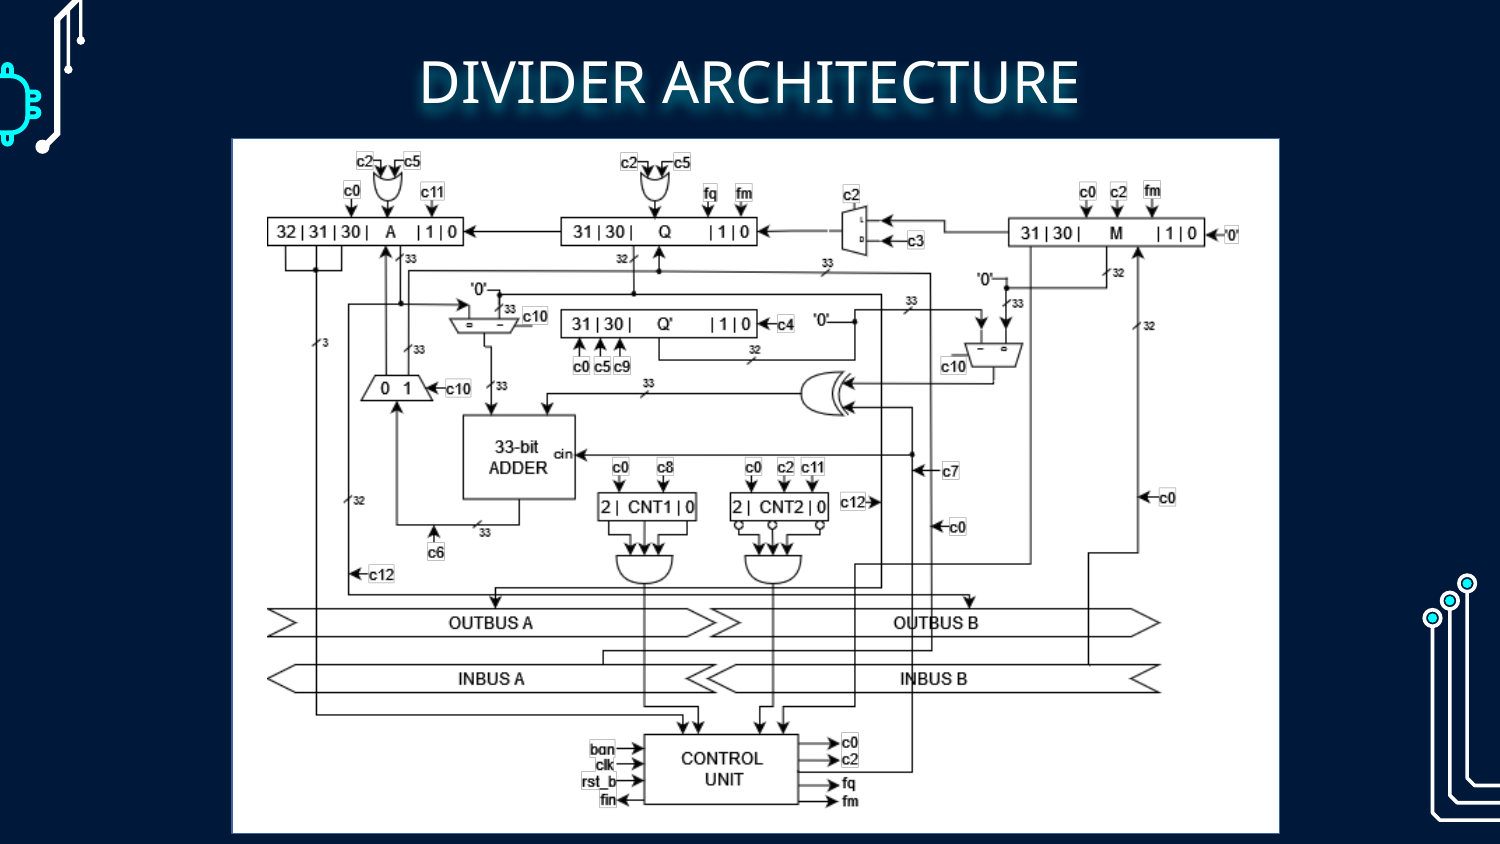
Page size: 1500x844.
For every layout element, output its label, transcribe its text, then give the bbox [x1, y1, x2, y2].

title DIVIDER ARCHITECTURE [118, 30, 1382, 125]
picture [113, 38, 1388, 138]
text_box [232, 140, 1280, 834]
picture [266, 149, 1246, 823]
